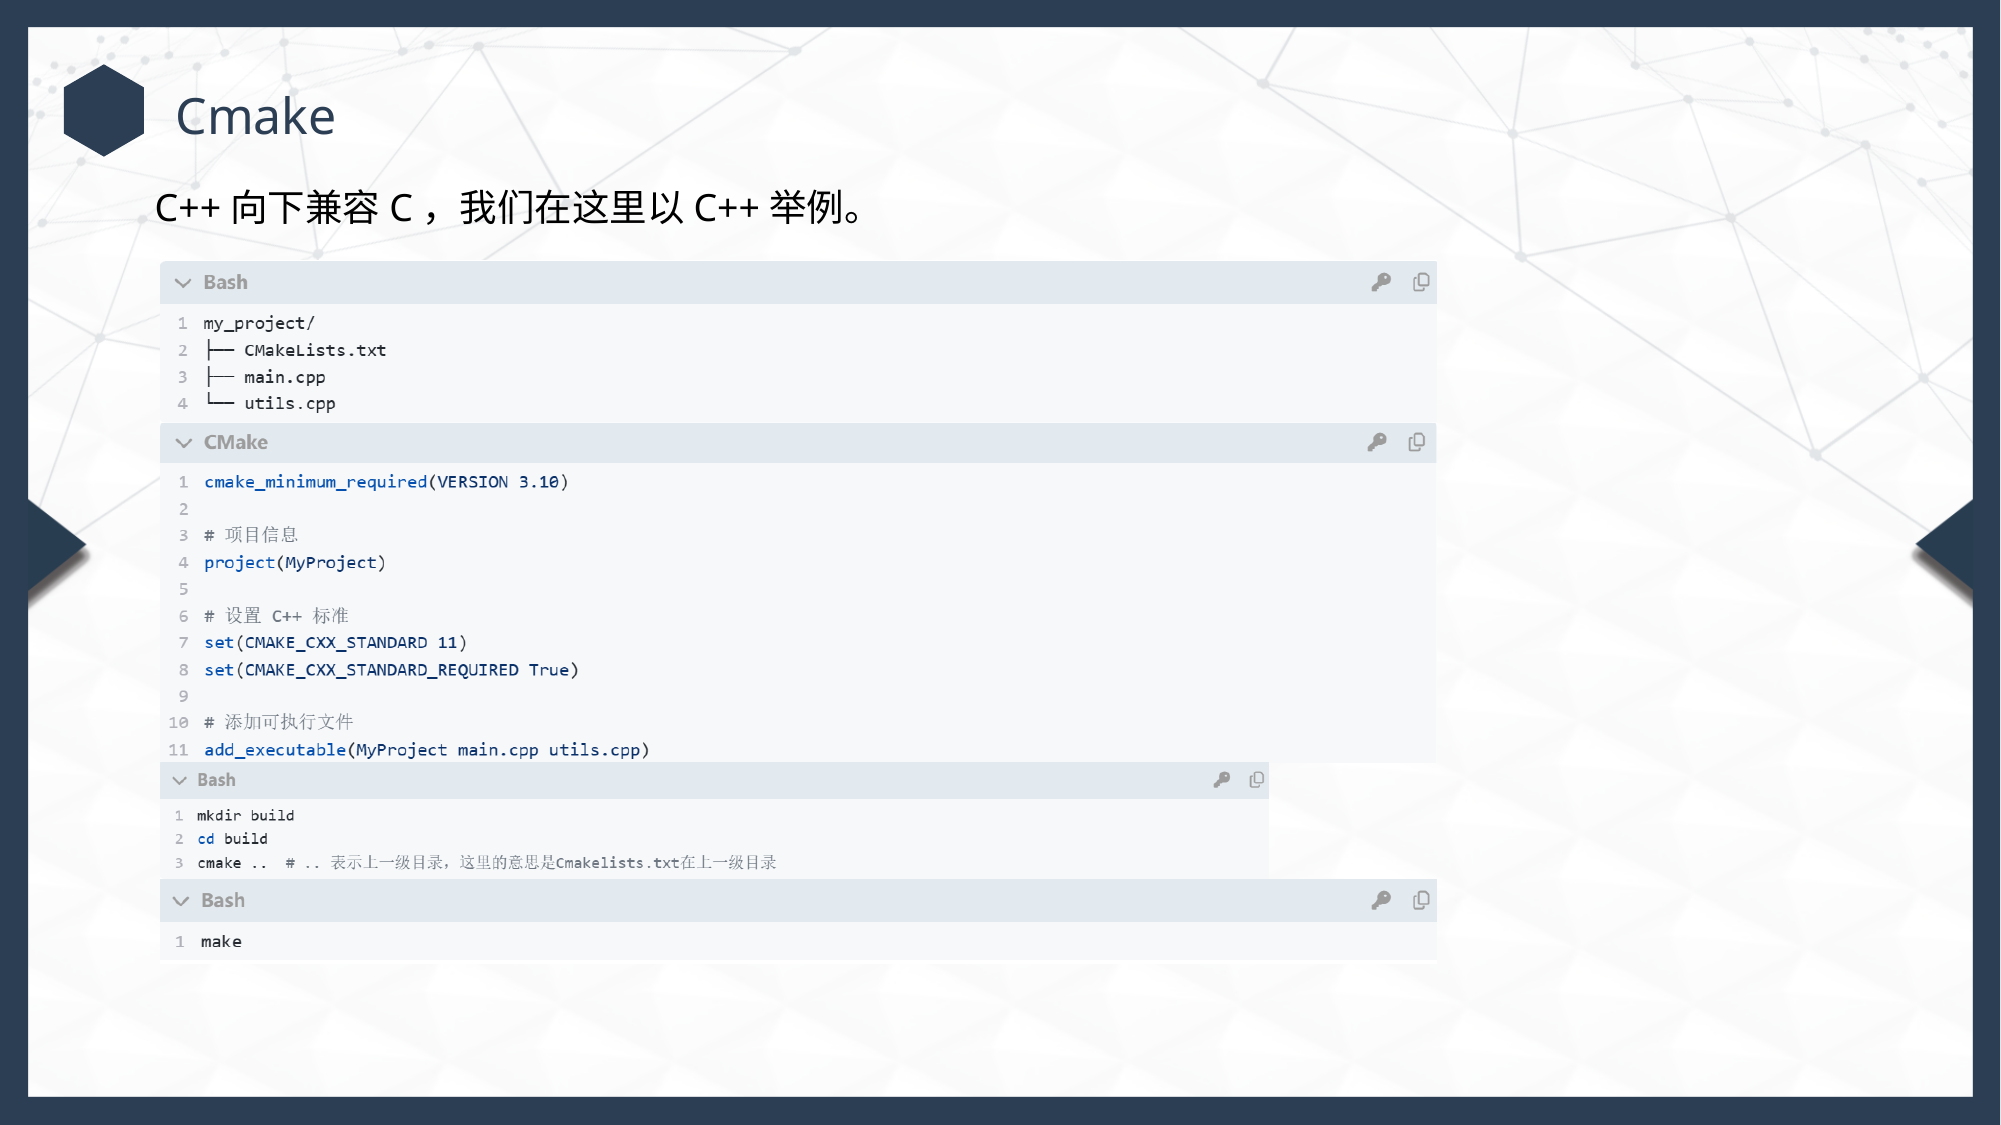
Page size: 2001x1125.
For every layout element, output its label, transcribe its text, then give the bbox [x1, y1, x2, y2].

picture [0, 0, 2001, 1125]
text_box Cmake [160, 77, 824, 153]
text_box C++向下兼容C，我们在这里以C++举例。 [139, 176, 897, 237]
text_box [63, 64, 144, 157]
